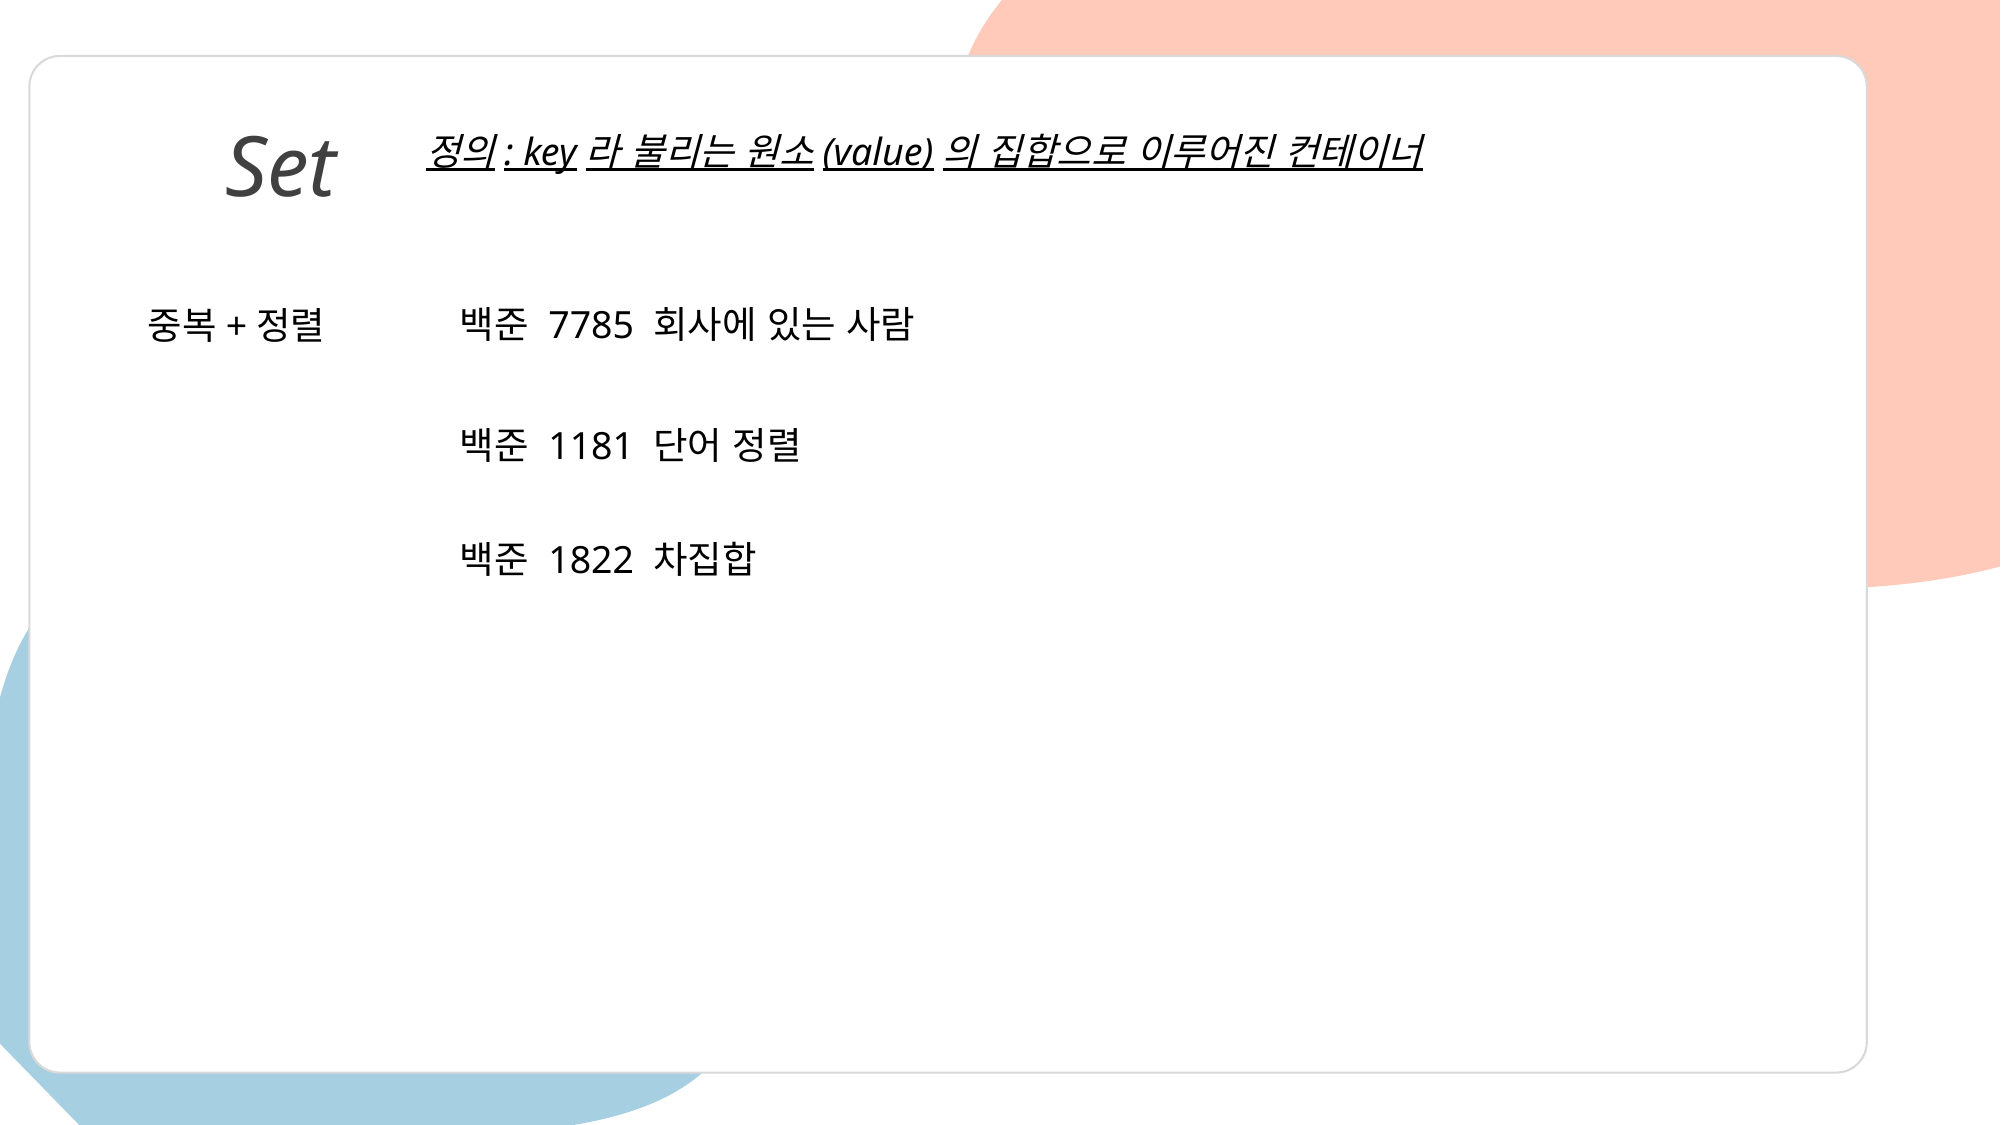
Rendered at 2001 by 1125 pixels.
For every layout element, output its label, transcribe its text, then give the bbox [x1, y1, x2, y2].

text_box [0, 627, 703, 1125]
text_box 백준 1822 차집합 [445, 528, 956, 589]
text_box [967, 0, 2000, 589]
text_box 백준 7785 회사에 있는 사람 [445, 294, 956, 354]
text_box [28, 54, 1868, 1074]
text_box 중복+정렬 [133, 294, 644, 355]
text_box 백준 1181 단어 정렬 [445, 414, 956, 475]
text_box 정의: key라 불리는 원소(value)의 집합으로 이루어진 컨테이너 [411, 120, 1502, 181]
text_box Set [210, 55, 1116, 221]
